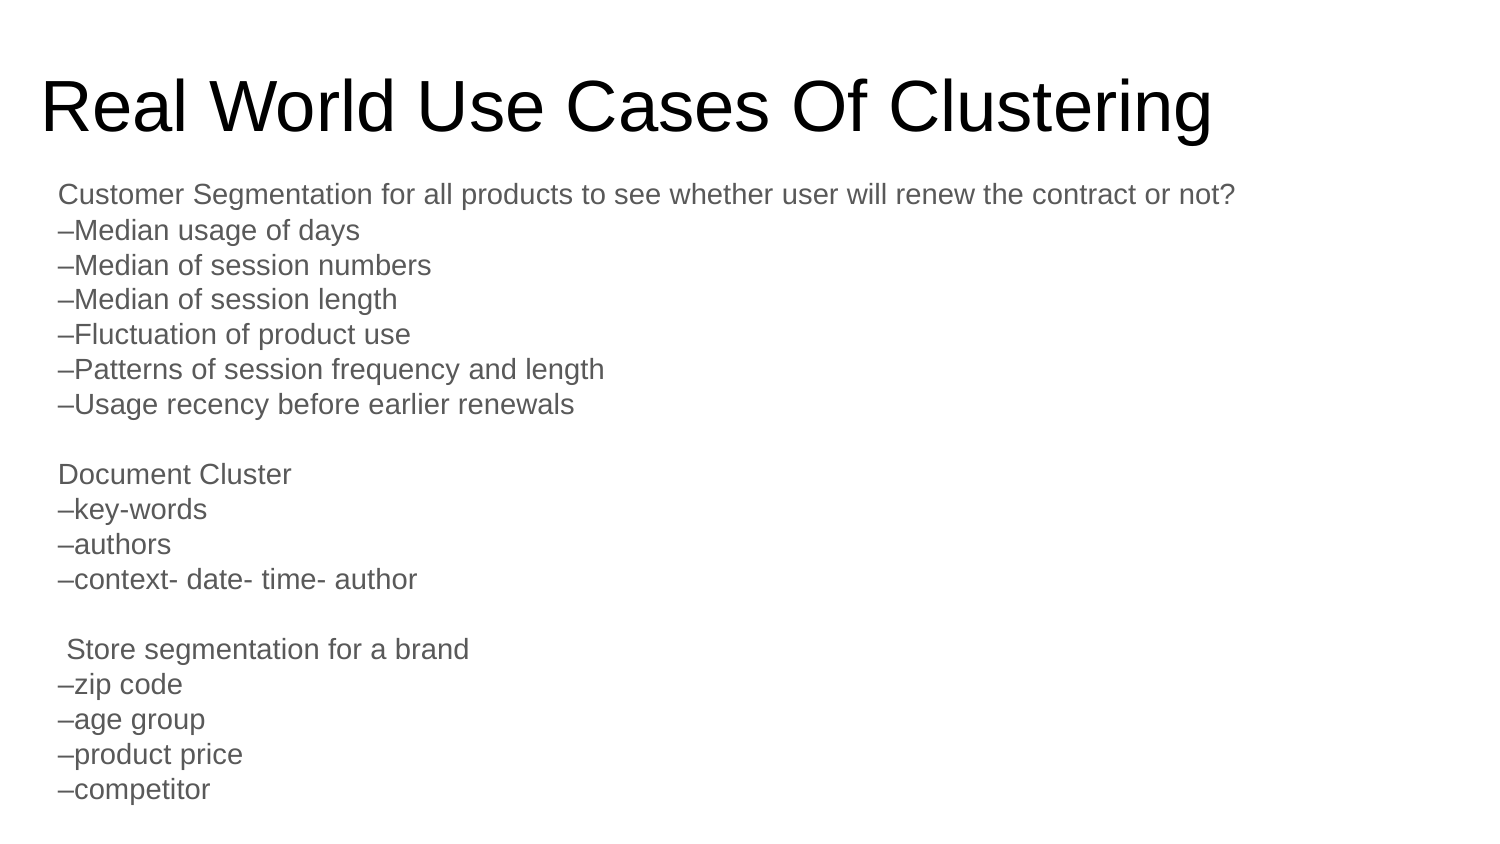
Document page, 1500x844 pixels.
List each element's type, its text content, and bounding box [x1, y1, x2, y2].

subtitle Customer Segmentation for all products to see whether user will renew the contract or not? –Median usage of days –Median of session numbers –Median of session length –Fluctuation of product use –Patterns of session frequency and length –Usage recency before earlier renewals Document Cluster –key-words –authors –context- date- time- author Store segmentation for a brand –zip code –age group –product price –competitor [42, 160, 1457, 801]
title Real World Use Cases Of Clustering [25, 0, 1449, 161]
